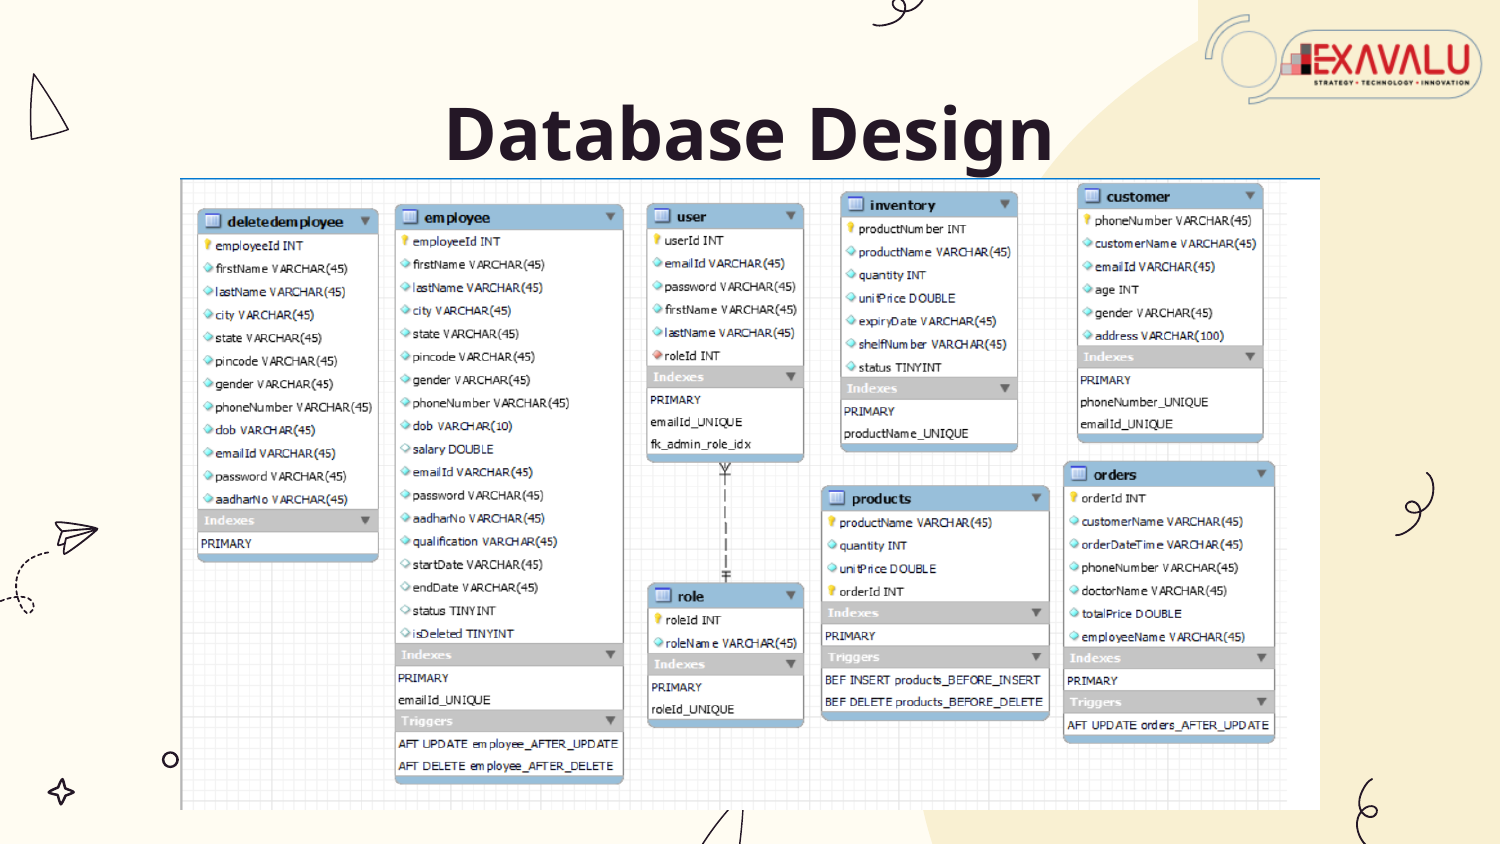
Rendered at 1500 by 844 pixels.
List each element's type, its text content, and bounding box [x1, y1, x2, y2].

picture [180, 178, 1320, 811]
title Database Design [118, 72, 1382, 167]
picture [1198, 0, 1500, 121]
